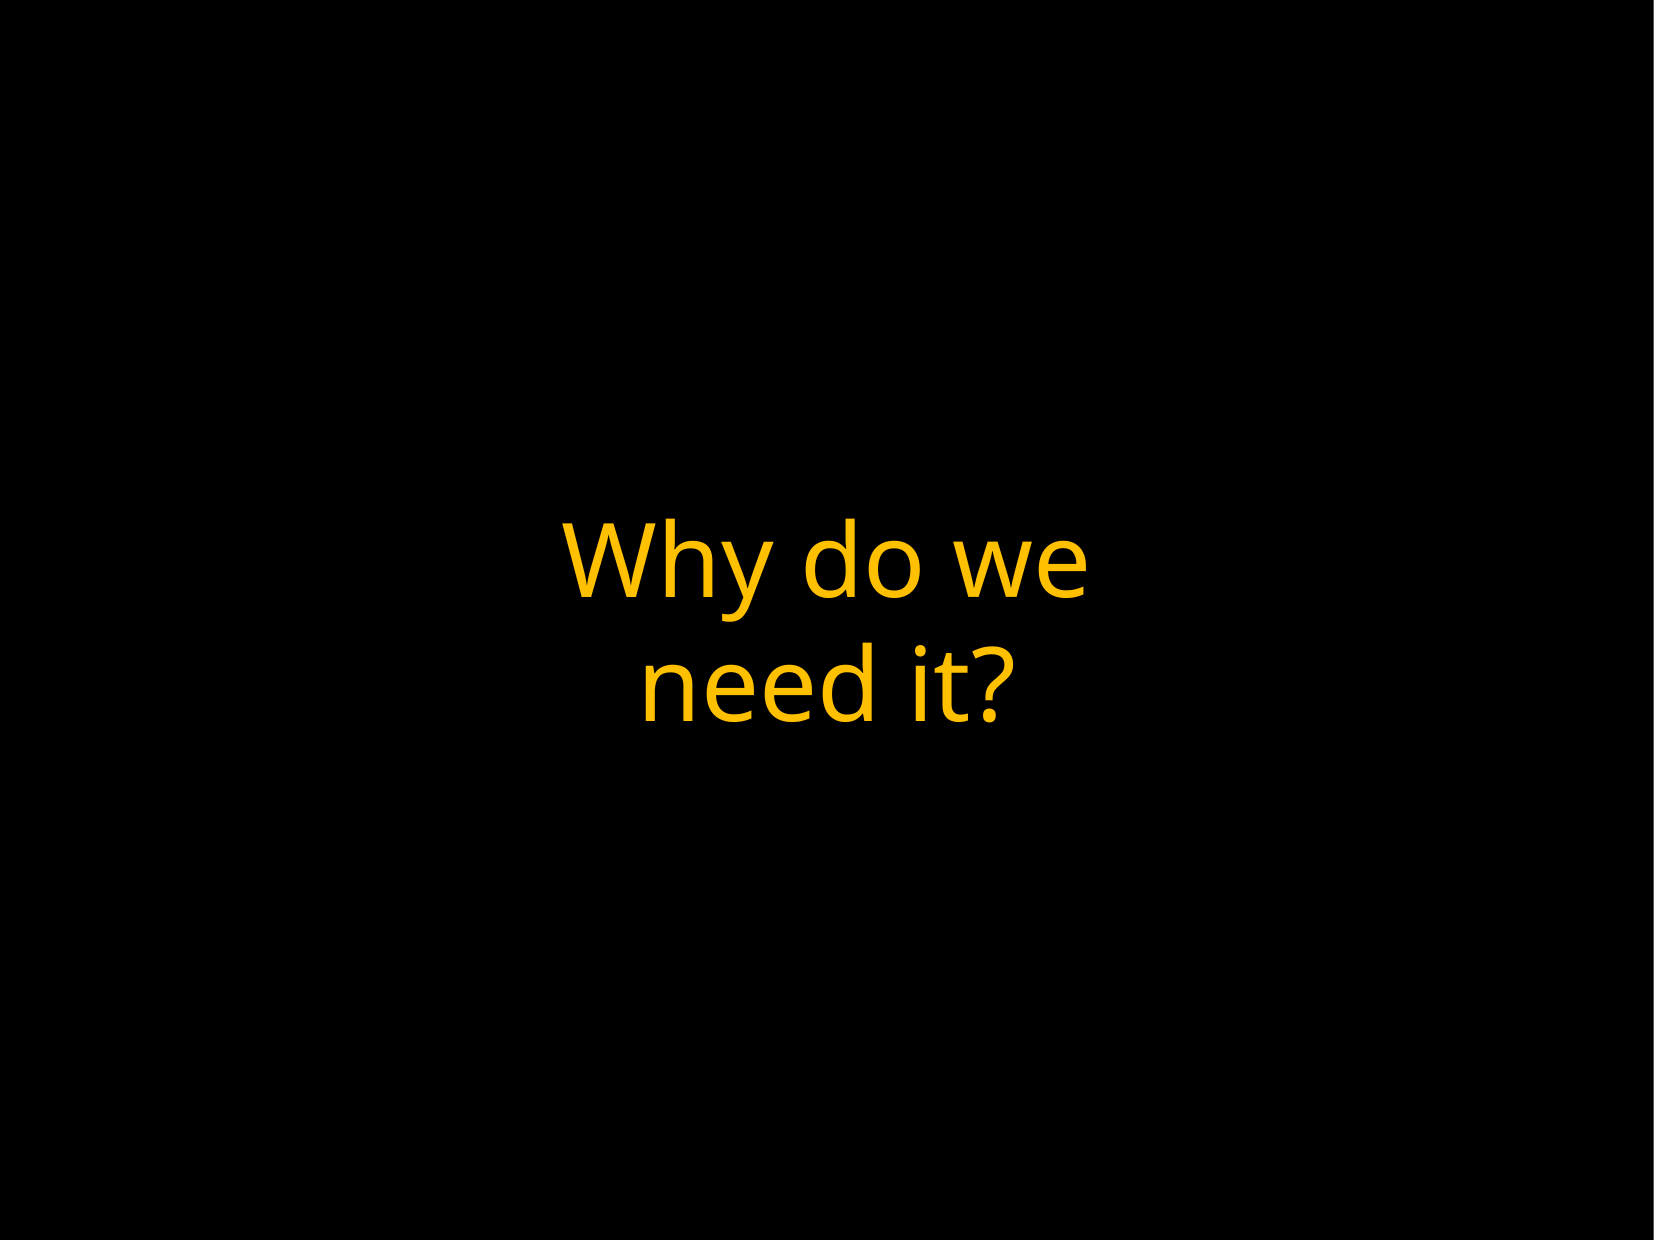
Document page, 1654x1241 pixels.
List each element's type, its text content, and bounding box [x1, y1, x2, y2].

text_box Why do we need it? [503, 487, 1151, 750]
